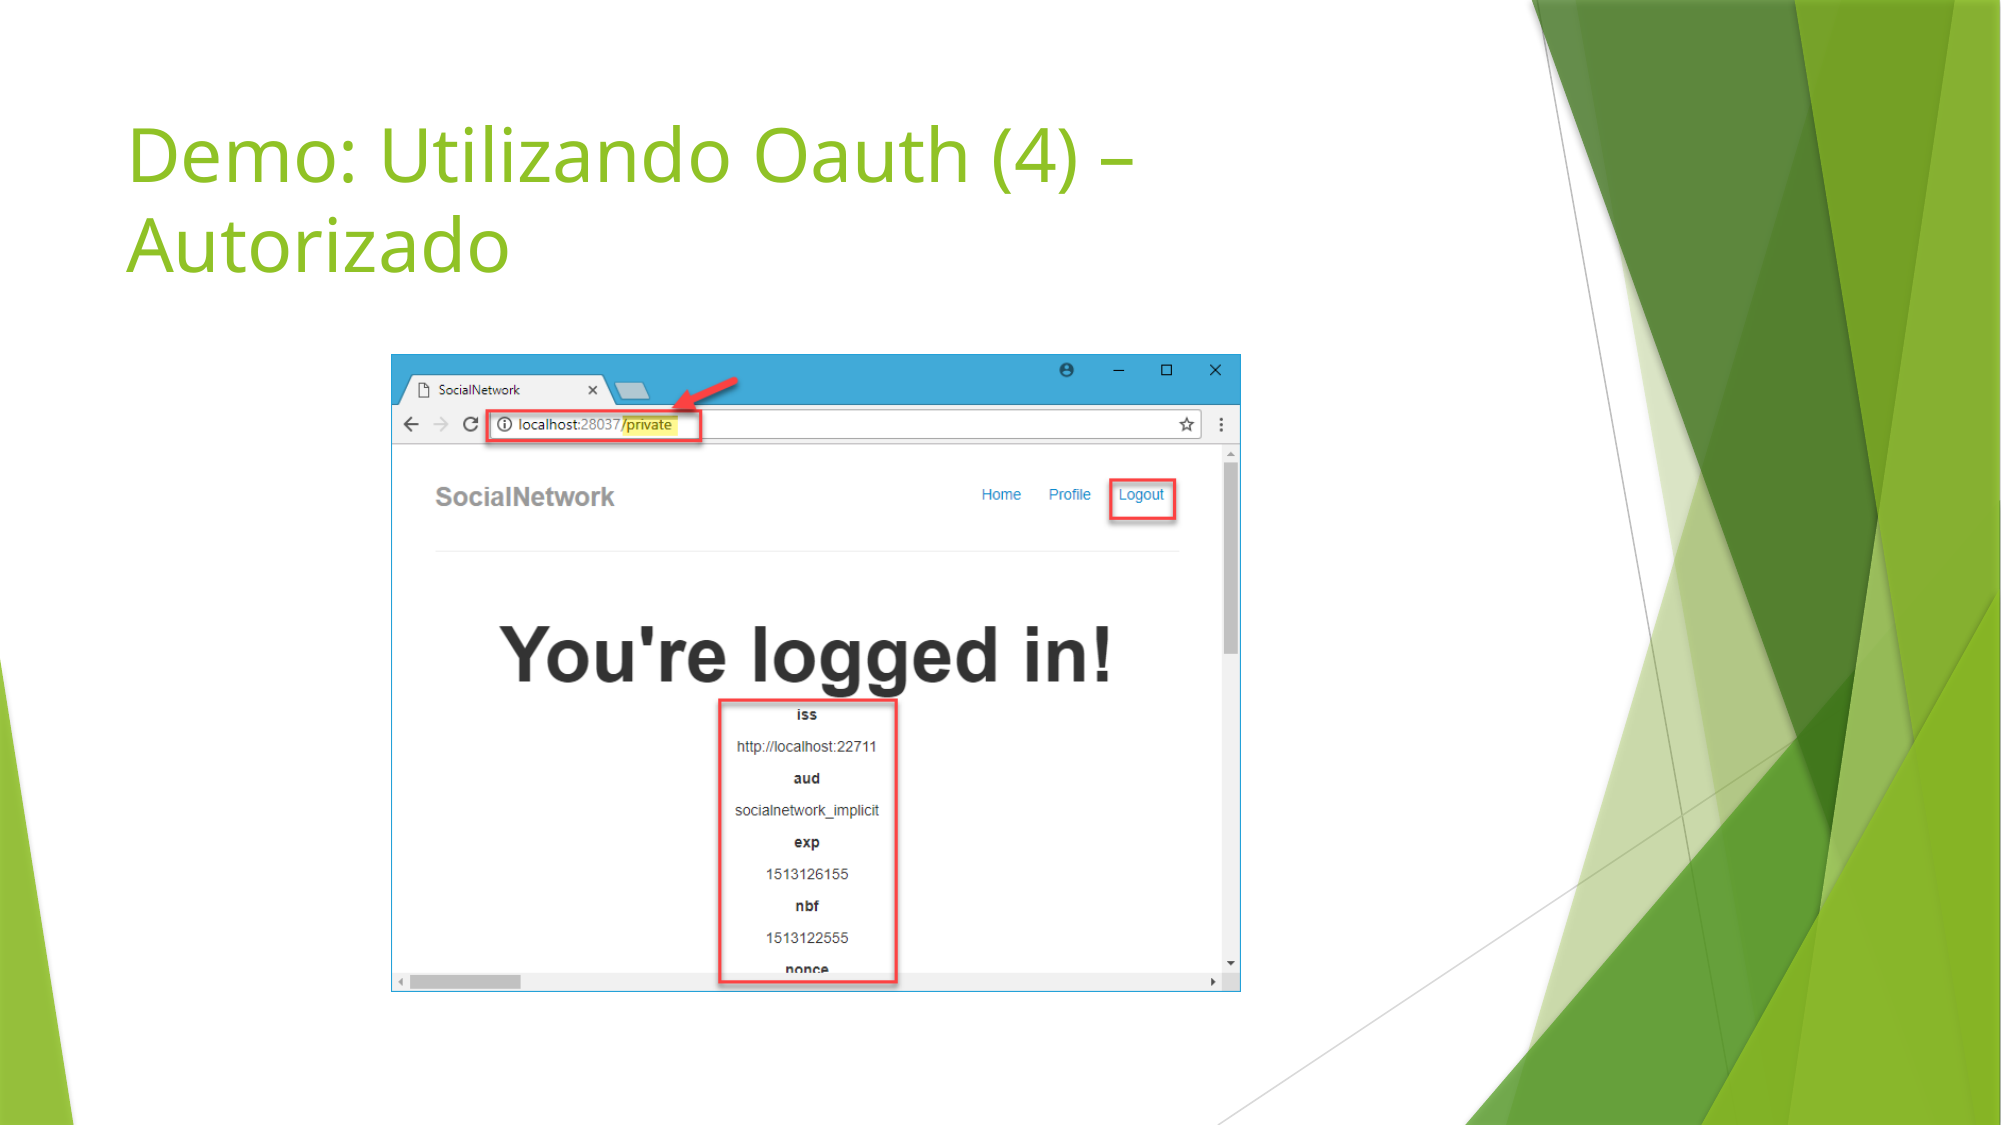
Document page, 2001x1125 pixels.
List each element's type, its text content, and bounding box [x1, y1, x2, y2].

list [391, 353, 1242, 992]
title Demo: Utilizando Oauth (4) – Autorizado [111, 99, 1522, 317]
